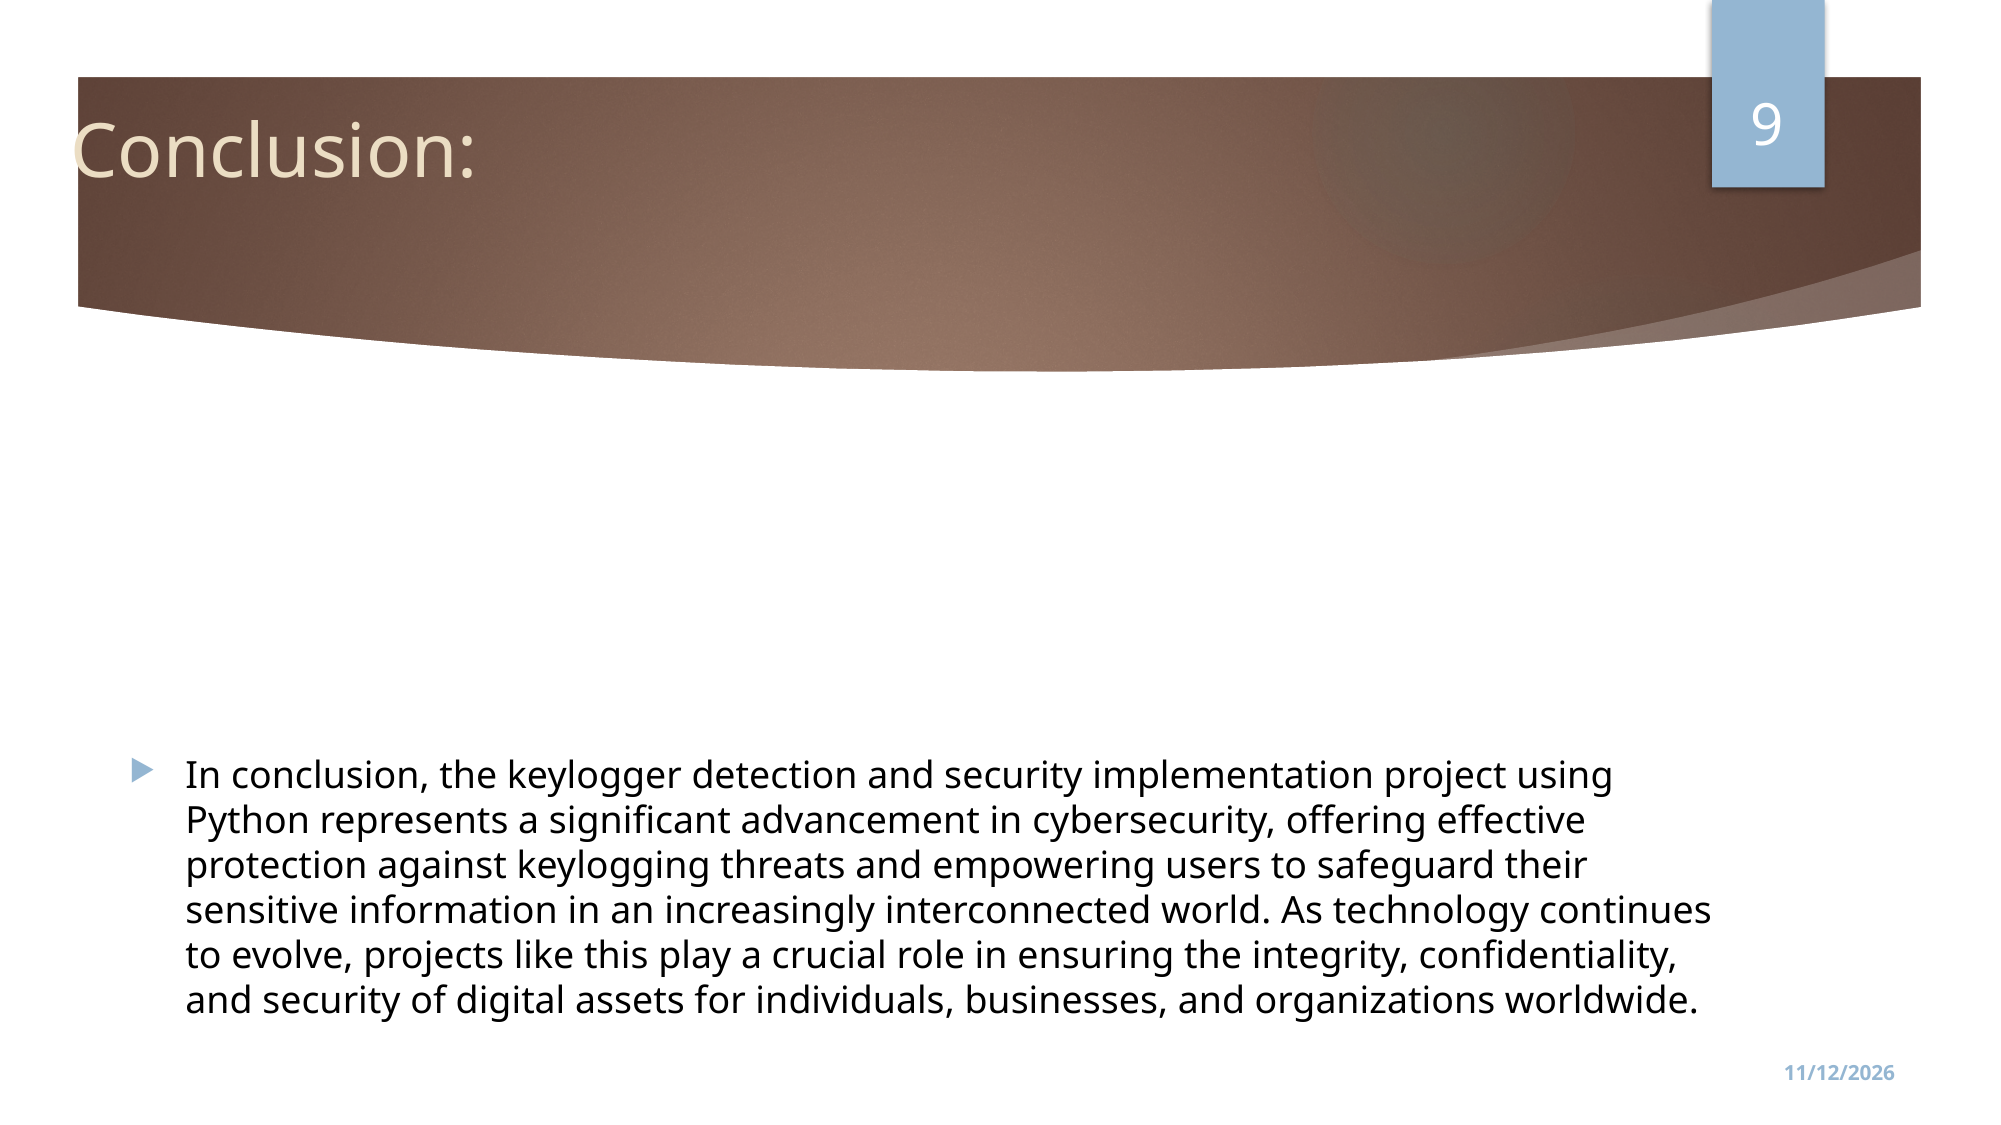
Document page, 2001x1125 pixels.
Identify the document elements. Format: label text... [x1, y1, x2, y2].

title Conclusion: [55, 66, 1689, 230]
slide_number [1747, 1048, 1911, 1099]
list In conclusion, the keylogger detection and security implementation project using Python represents a significant advancement in cybersecurity, offering effective protection against keylogging threats and empowering users to safeguard their sensitive information in an increasingly interconnected world. As technology continues to evolve, projects like this play a crucial role in ensuring the integrity, confidentiality, and security of digital assets for individuals, businesses, and organizations worldwide. [114, 743, 1748, 1125]
slide_number 9 [1698, 48, 1836, 175]
